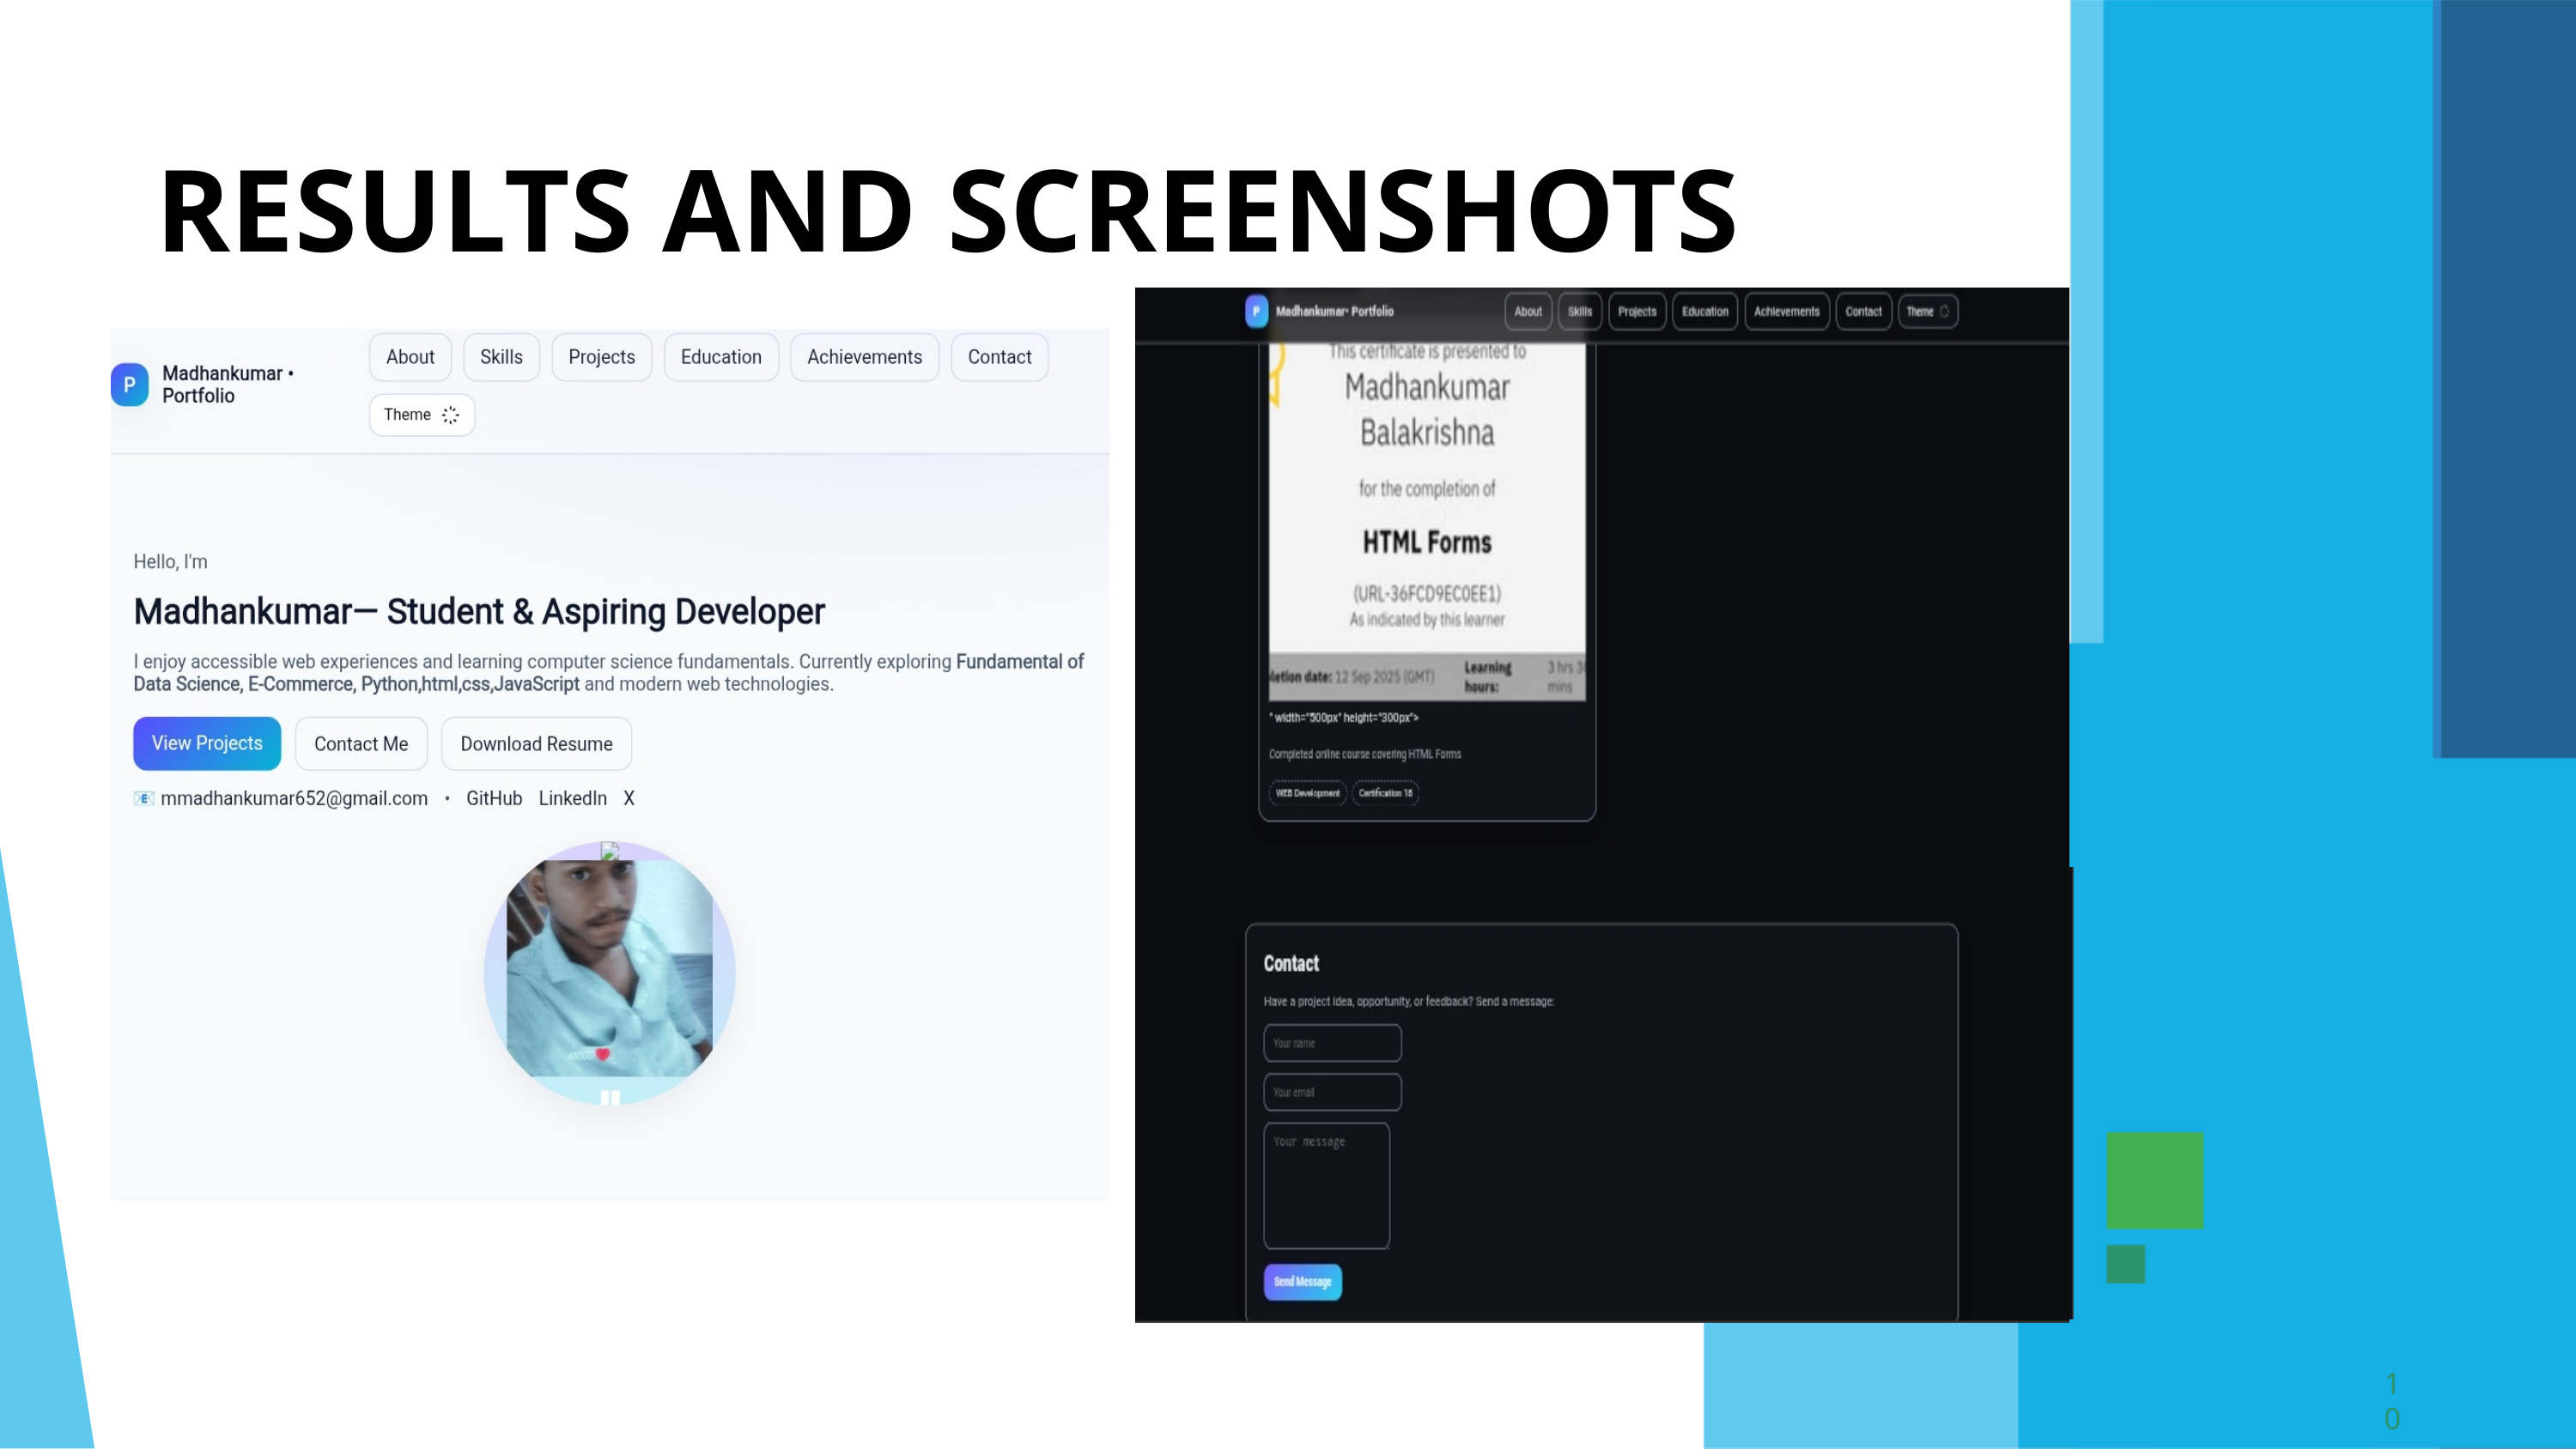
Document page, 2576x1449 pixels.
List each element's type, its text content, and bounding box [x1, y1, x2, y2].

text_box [1199, 0, 2576, 1449]
text_box [0, 847, 95, 1449]
picture [1135, 288, 2069, 1323]
title RESULTS AND SCREENSHOTS [45, 51, 1199, 381]
picture [111, 329, 1109, 1201]
